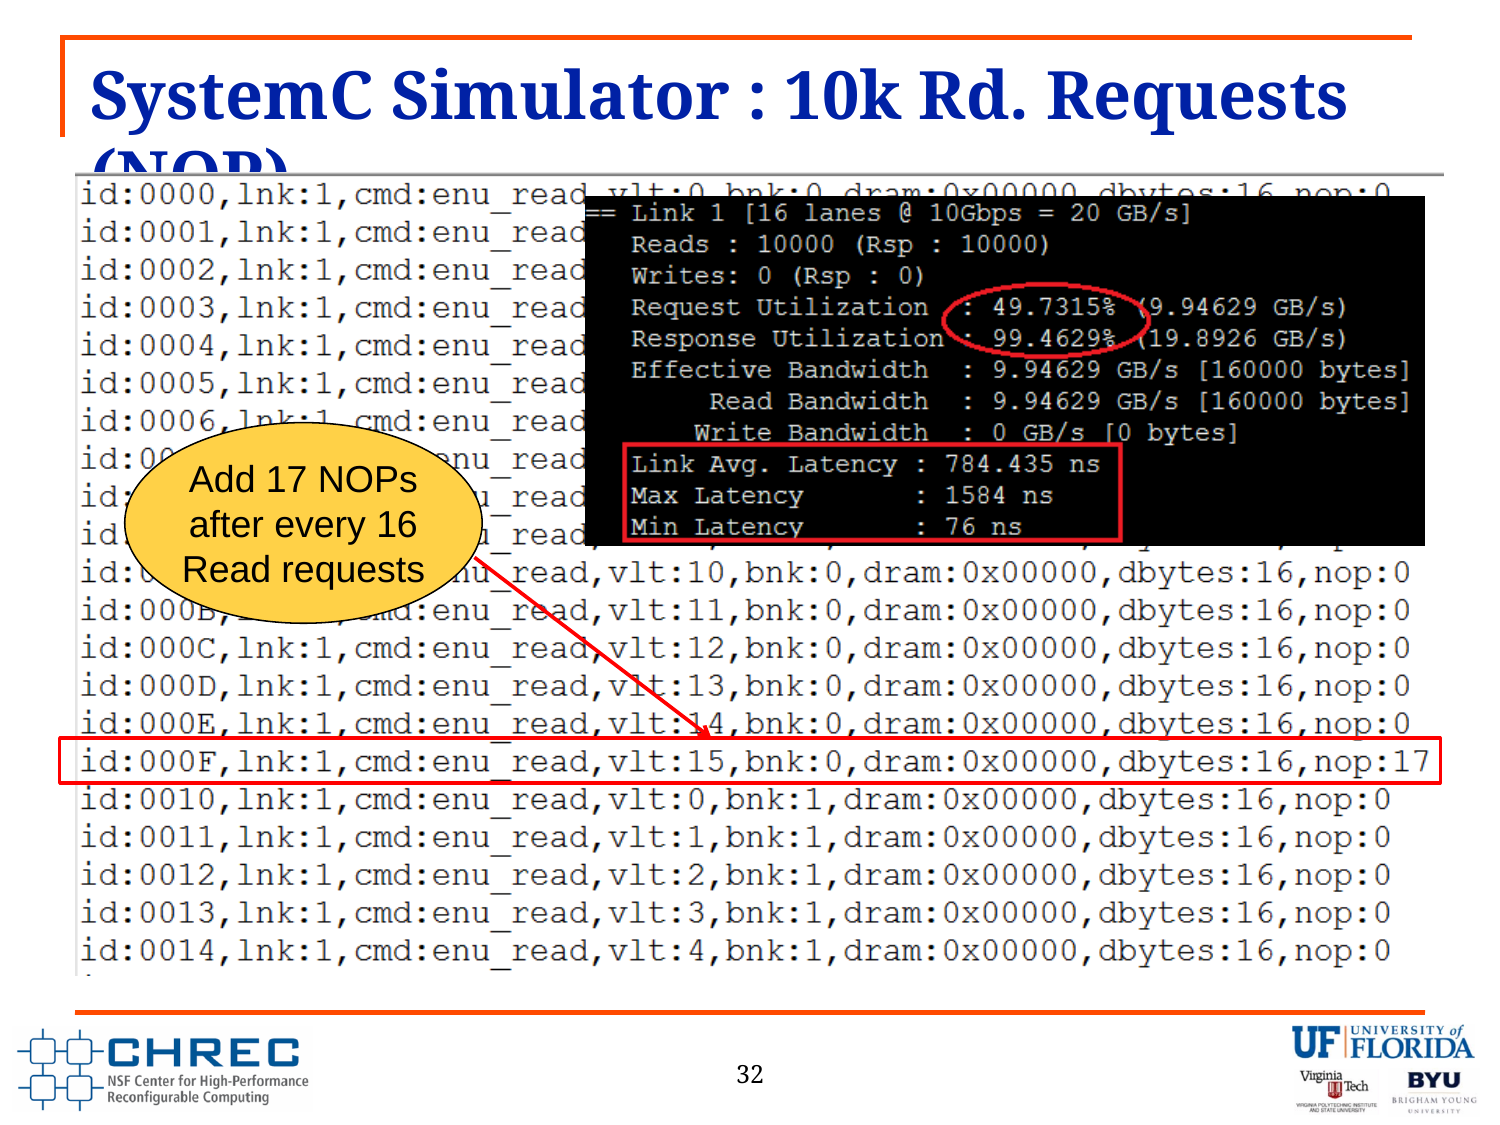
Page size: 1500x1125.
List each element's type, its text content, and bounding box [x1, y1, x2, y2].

title SystemC Simulator : 10k Rd. Requests (NOP) [74, 45, 1426, 172]
text_box [59, 738, 69, 783]
picture [74, 172, 1444, 977]
picture [12, 1026, 313, 1112]
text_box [474, 557, 712, 739]
slide_number 32 [599, 1024, 901, 1101]
picture [1287, 1021, 1485, 1117]
